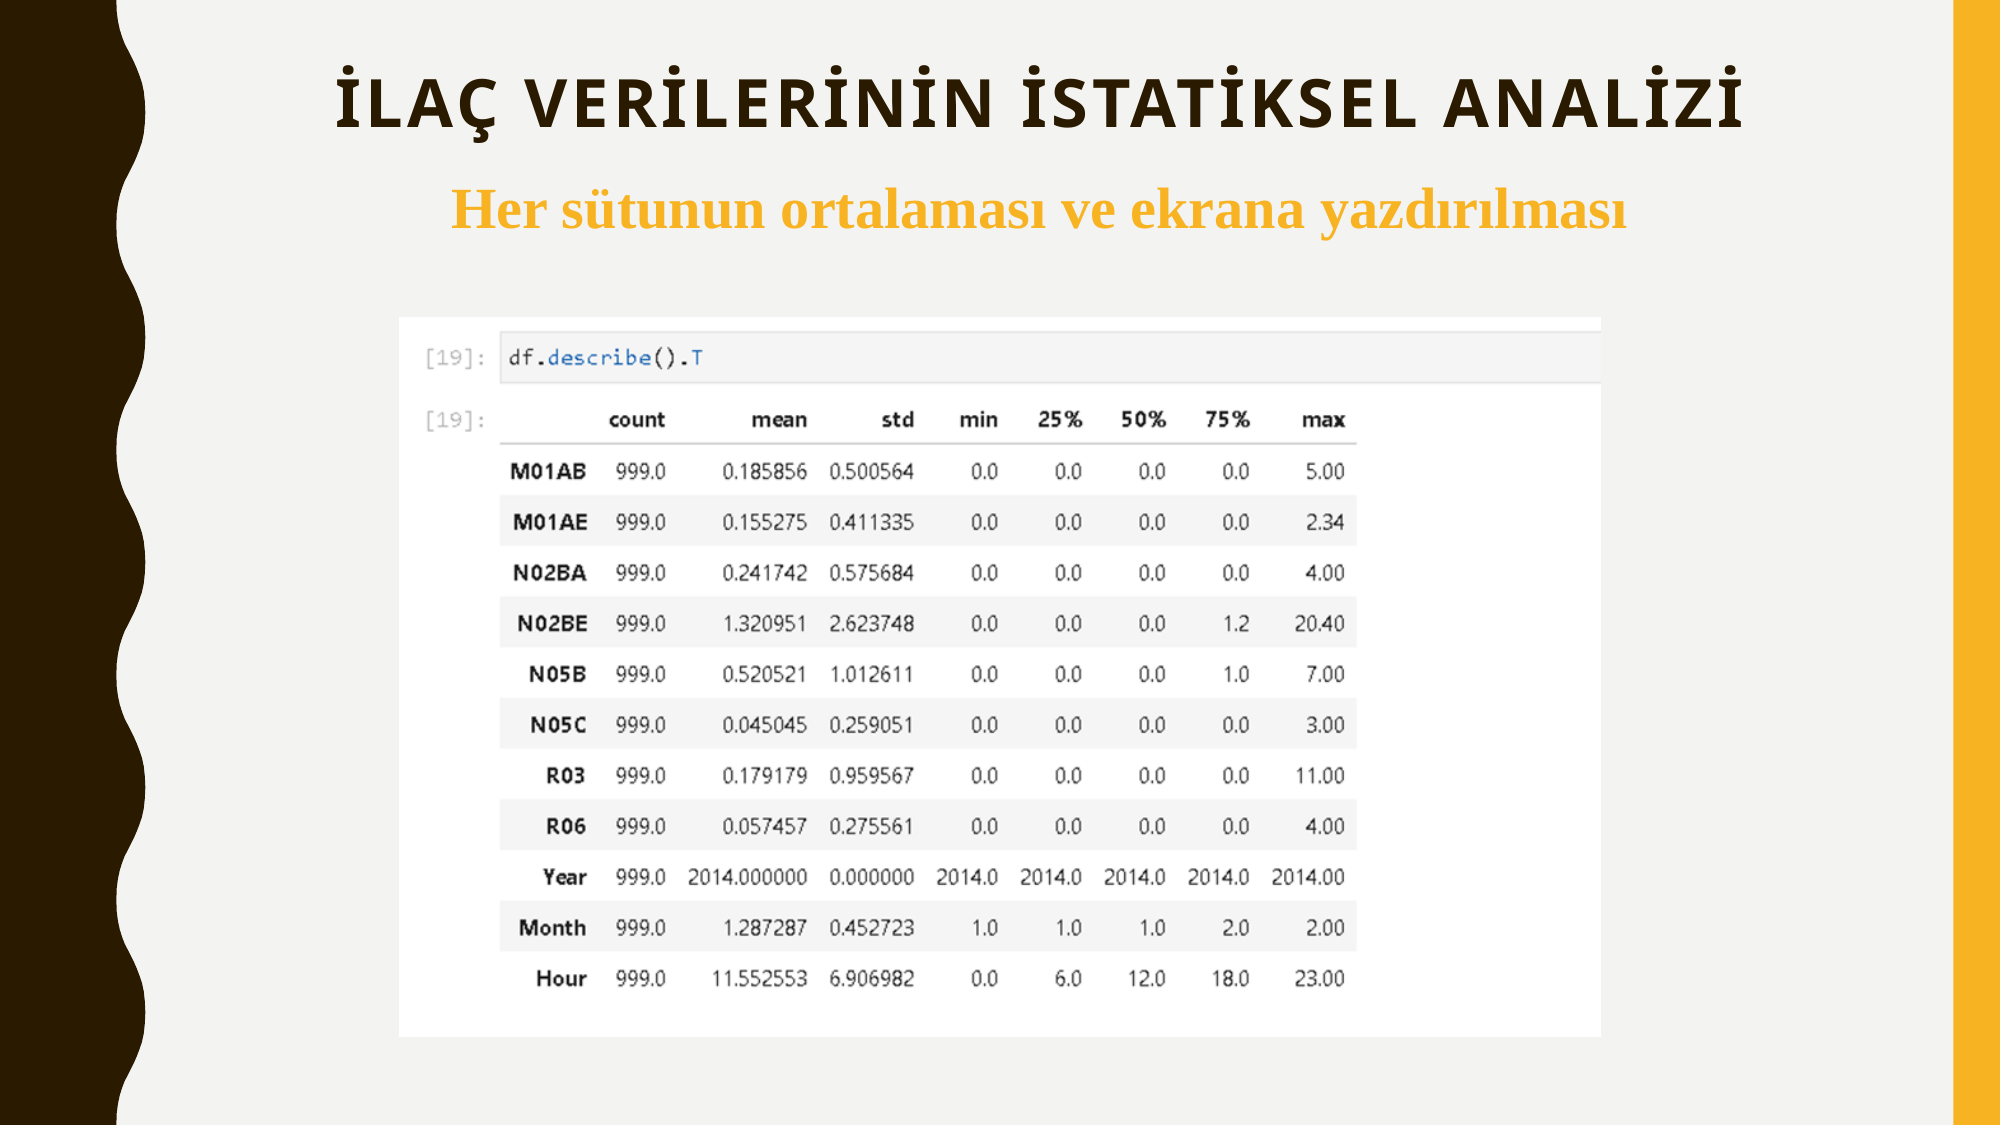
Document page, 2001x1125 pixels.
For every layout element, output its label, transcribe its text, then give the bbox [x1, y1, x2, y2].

picture [399, 317, 1601, 1037]
text_box Her sütunun ortalaması ve ekrana yazdırılması [250, 162, 1831, 248]
title İLAÇ VERİLERİNİN İSTATİKSEL ANALİZİ [205, 62, 1875, 206]
